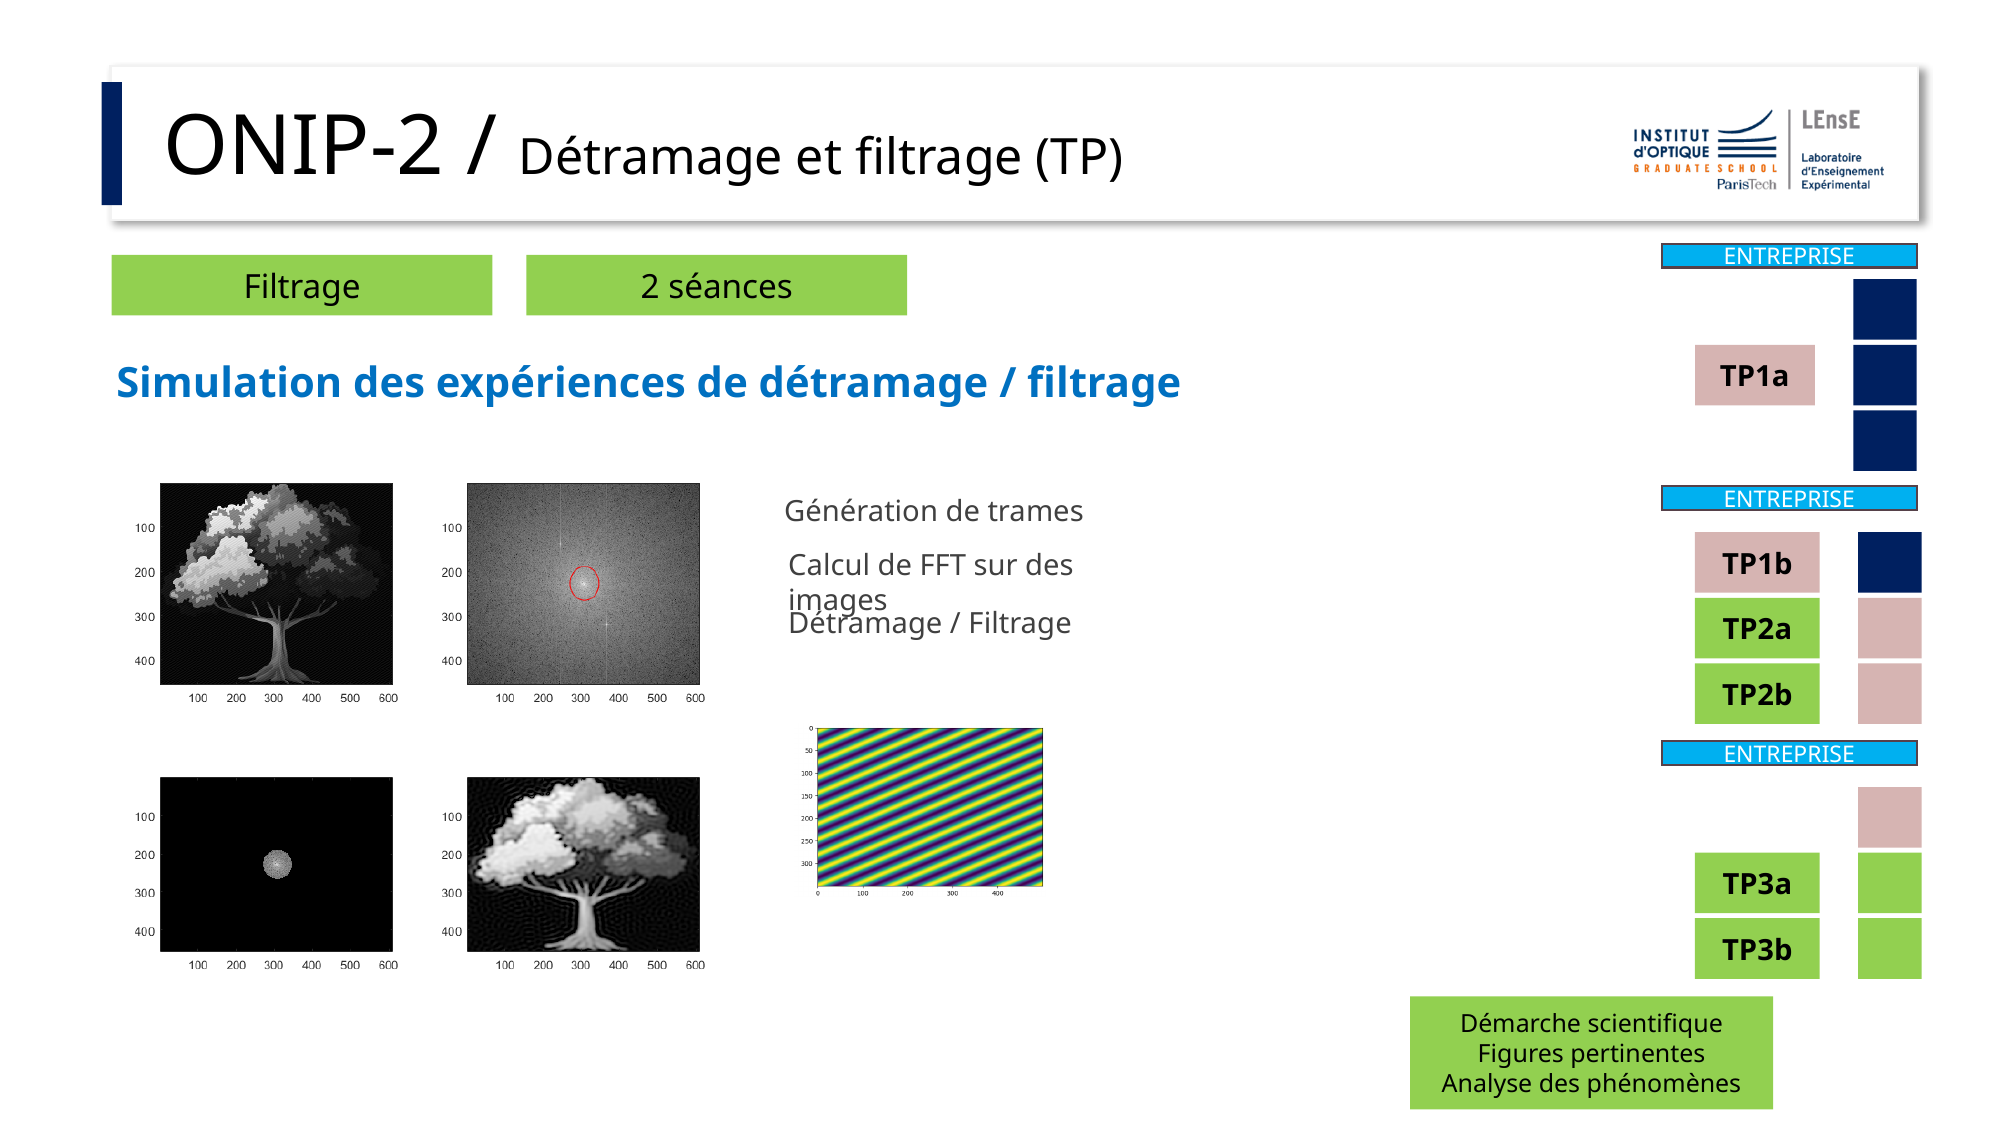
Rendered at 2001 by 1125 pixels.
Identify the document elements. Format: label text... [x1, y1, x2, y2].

text_box TP2b [1694, 662, 1821, 725]
text_box Calcul de FFT sur des images [773, 539, 1187, 596]
text_box Simulation des expériences de détramage / filtrage [101, 343, 1237, 415]
text_box [1857, 917, 1923, 980]
text_box TP1a [1694, 344, 1816, 406]
text_box ENTREPRISE [1661, 485, 1918, 511]
text_box TP1b [1694, 531, 1821, 594]
picture [794, 723, 1046, 897]
text_box 2 séances [525, 254, 908, 316]
text_box Détramage / Filtrage [773, 596, 1187, 647]
text_box ENTREPRISE [1661, 243, 1918, 269]
picture [1608, 83, 1909, 207]
text_box [1857, 852, 1923, 914]
text_box [1857, 531, 1923, 594]
text_box [1857, 786, 1923, 849]
text_box TP2a [1694, 597, 1821, 659]
text_box [109, 65, 1919, 221]
text_box [1857, 662, 1923, 725]
text_box [1852, 409, 1918, 472]
text_box ONIP-2 / Détramage et filtrage (TP) [148, 95, 1621, 211]
text_box TP3a [1694, 852, 1821, 914]
text_box [1857, 597, 1923, 659]
text_box Démarche scientifique Figures pertinentes Analyse des phénomènes [1409, 995, 1774, 1111]
text_box Génération de trames [769, 484, 1183, 535]
text_box [1852, 278, 1918, 341]
text_box ENTREPRISE [1661, 740, 1918, 766]
text_box Filtrage [111, 254, 493, 316]
picture [125, 474, 708, 979]
text_box [1852, 344, 1918, 406]
text_box [101, 81, 123, 206]
text_box TP3b [1694, 917, 1821, 980]
